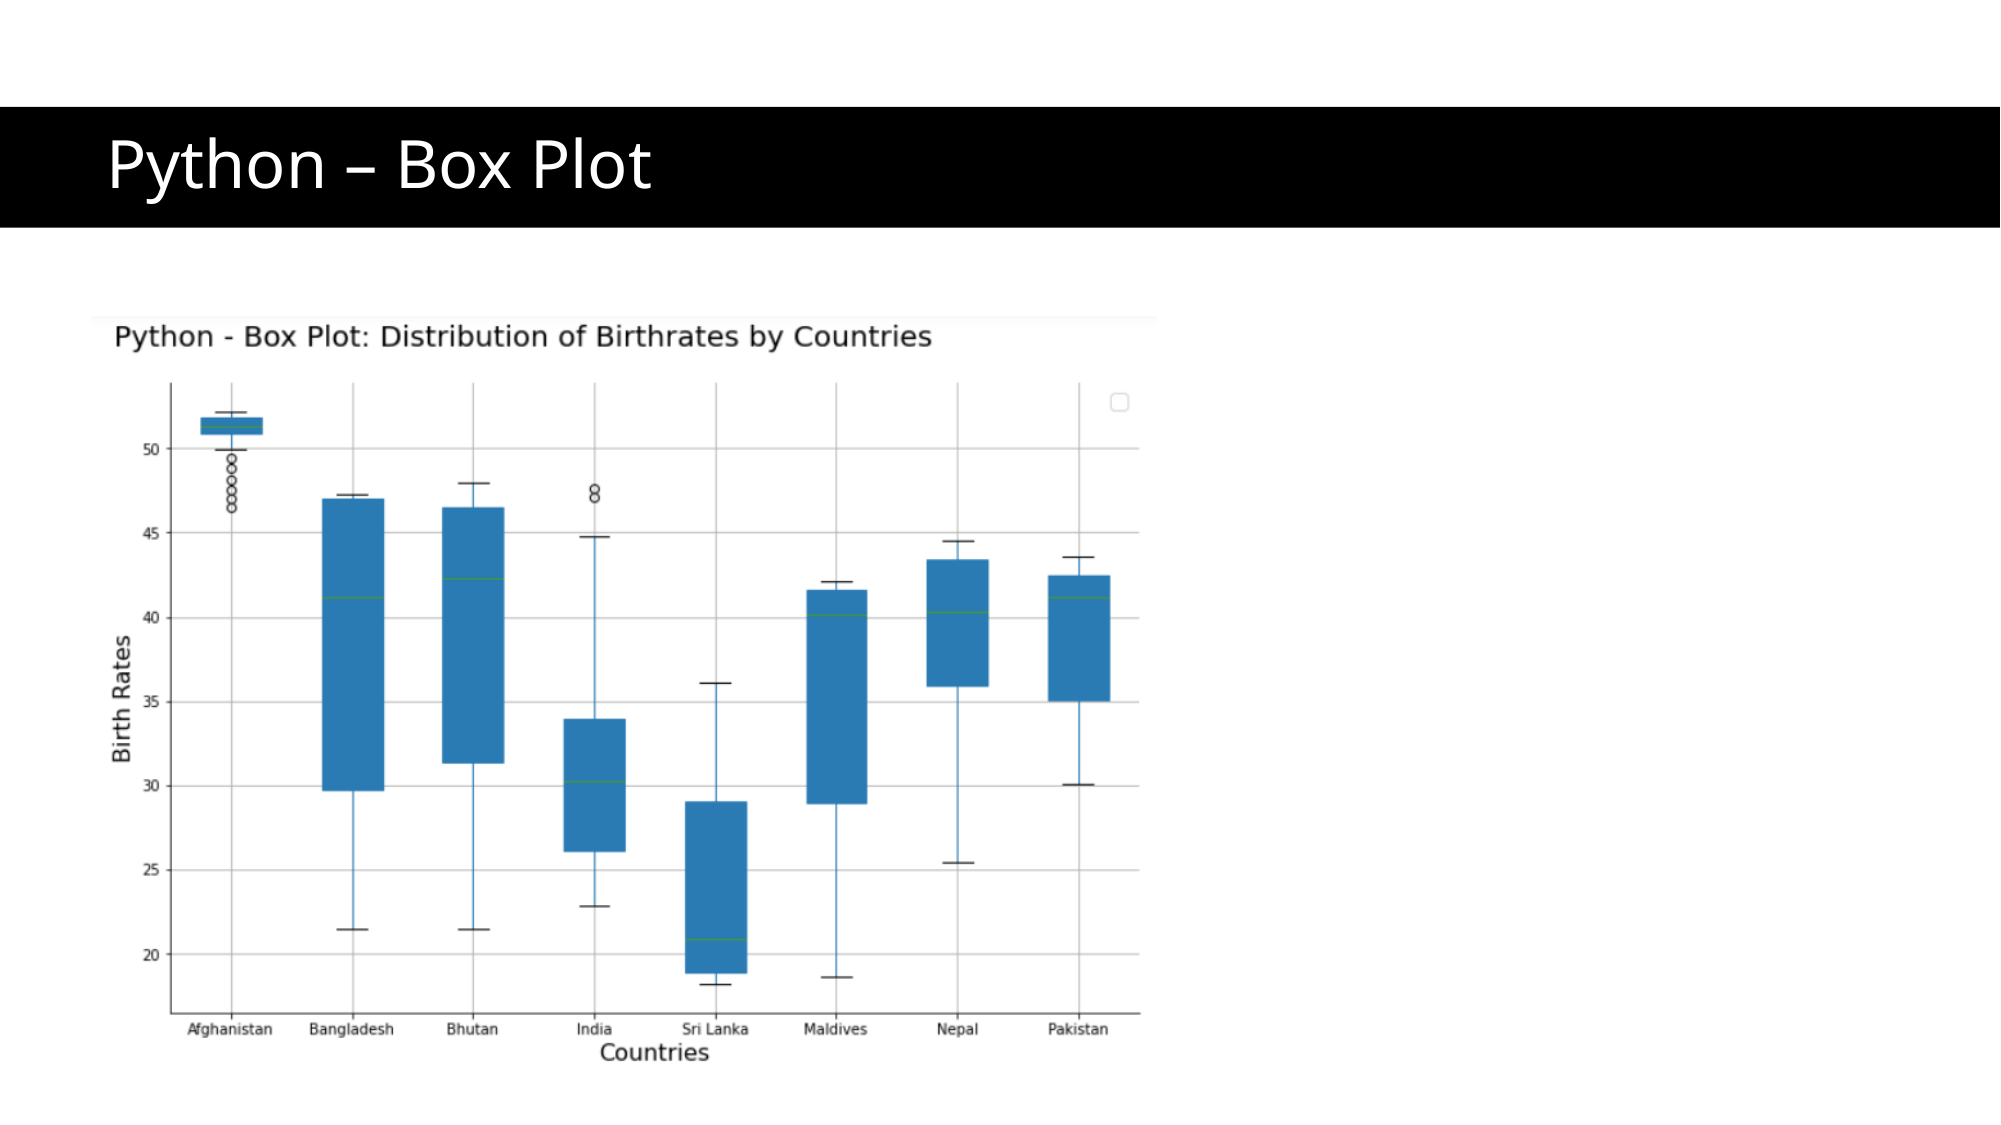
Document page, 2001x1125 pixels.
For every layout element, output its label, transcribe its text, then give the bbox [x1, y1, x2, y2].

text_box [0, 106, 2000, 229]
title Python – Box Plot [91, 105, 1931, 228]
picture [91, 316, 1157, 1092]
